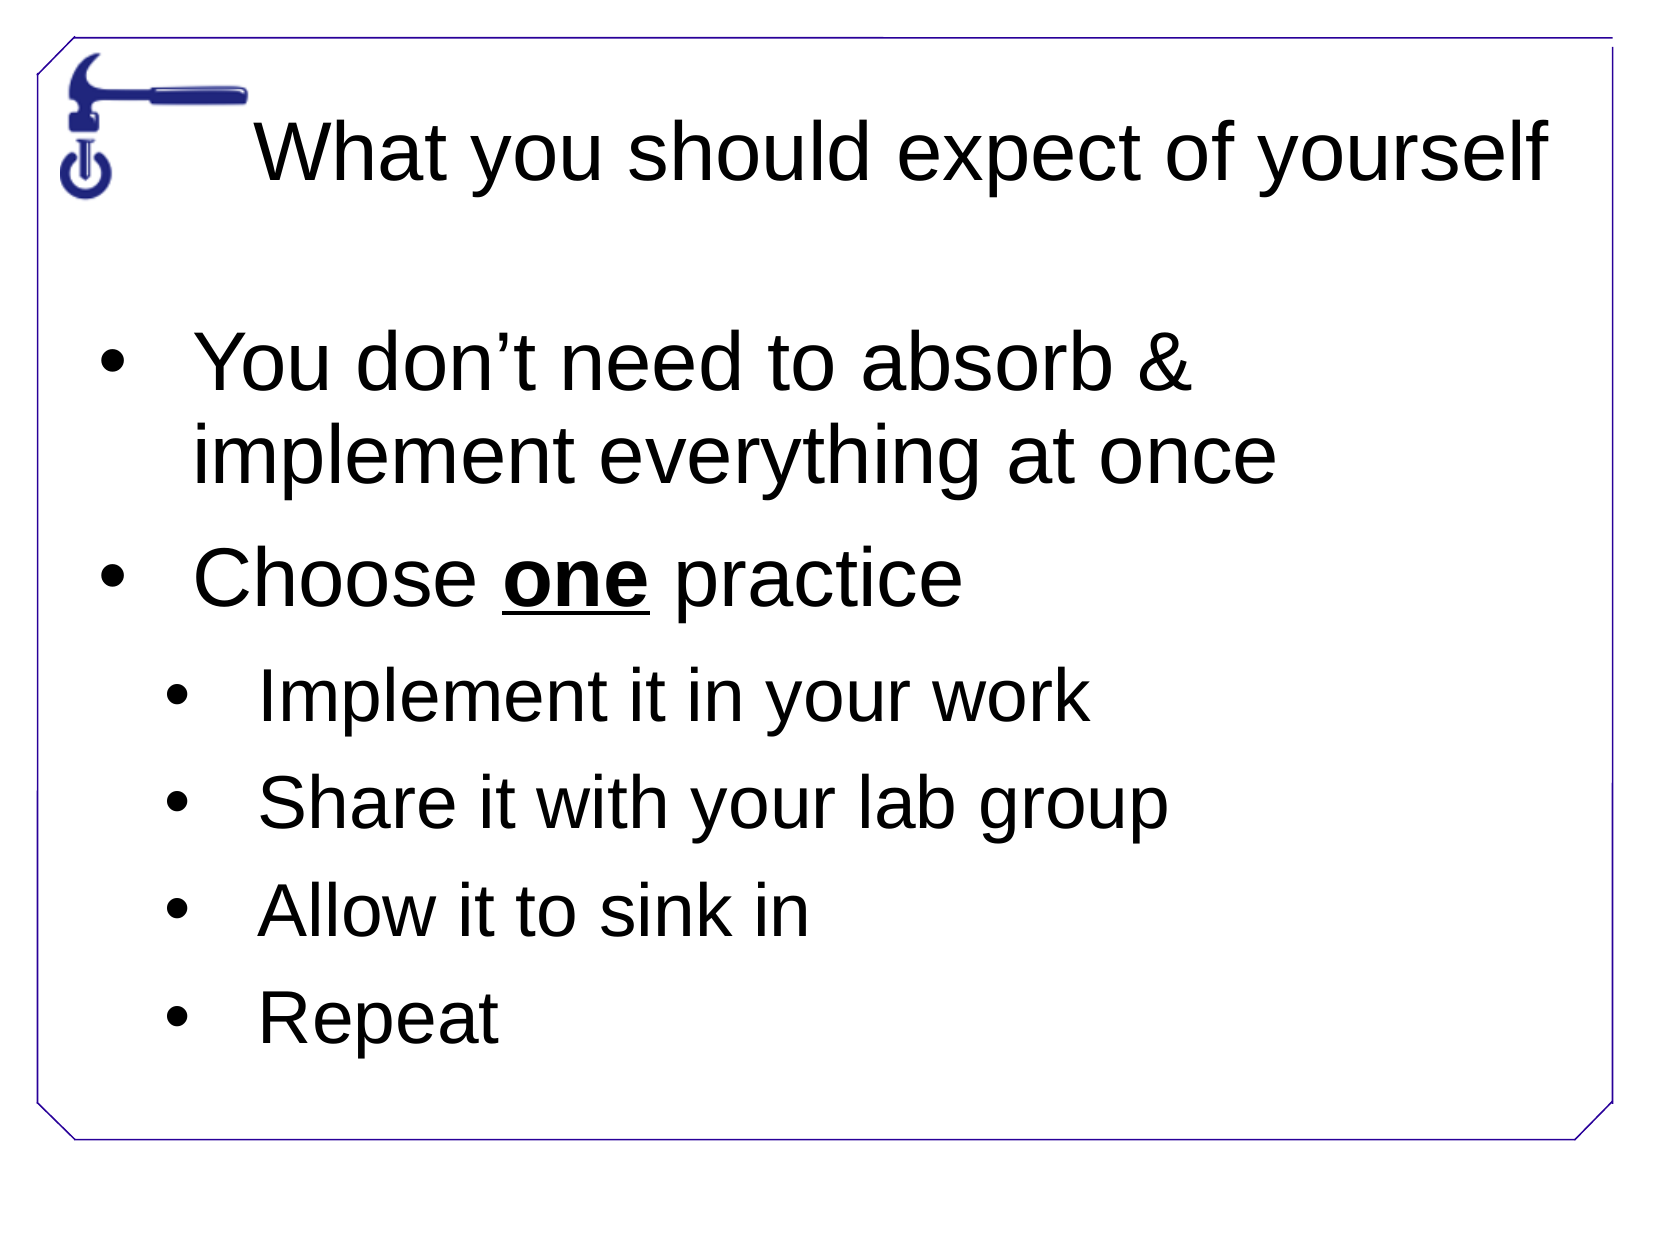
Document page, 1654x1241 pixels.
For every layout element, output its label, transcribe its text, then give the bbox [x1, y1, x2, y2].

picture [60, 34, 250, 49]
picture [60, 39, 250, 224]
text_box You don’t need to absorb & implement everything at once Choose one practice Implement it in your work Share it with your lab group Allow it to sink in Repeat [82, 308, 1571, 1080]
text_box What you should expect of yourself [231, 49, 1571, 257]
